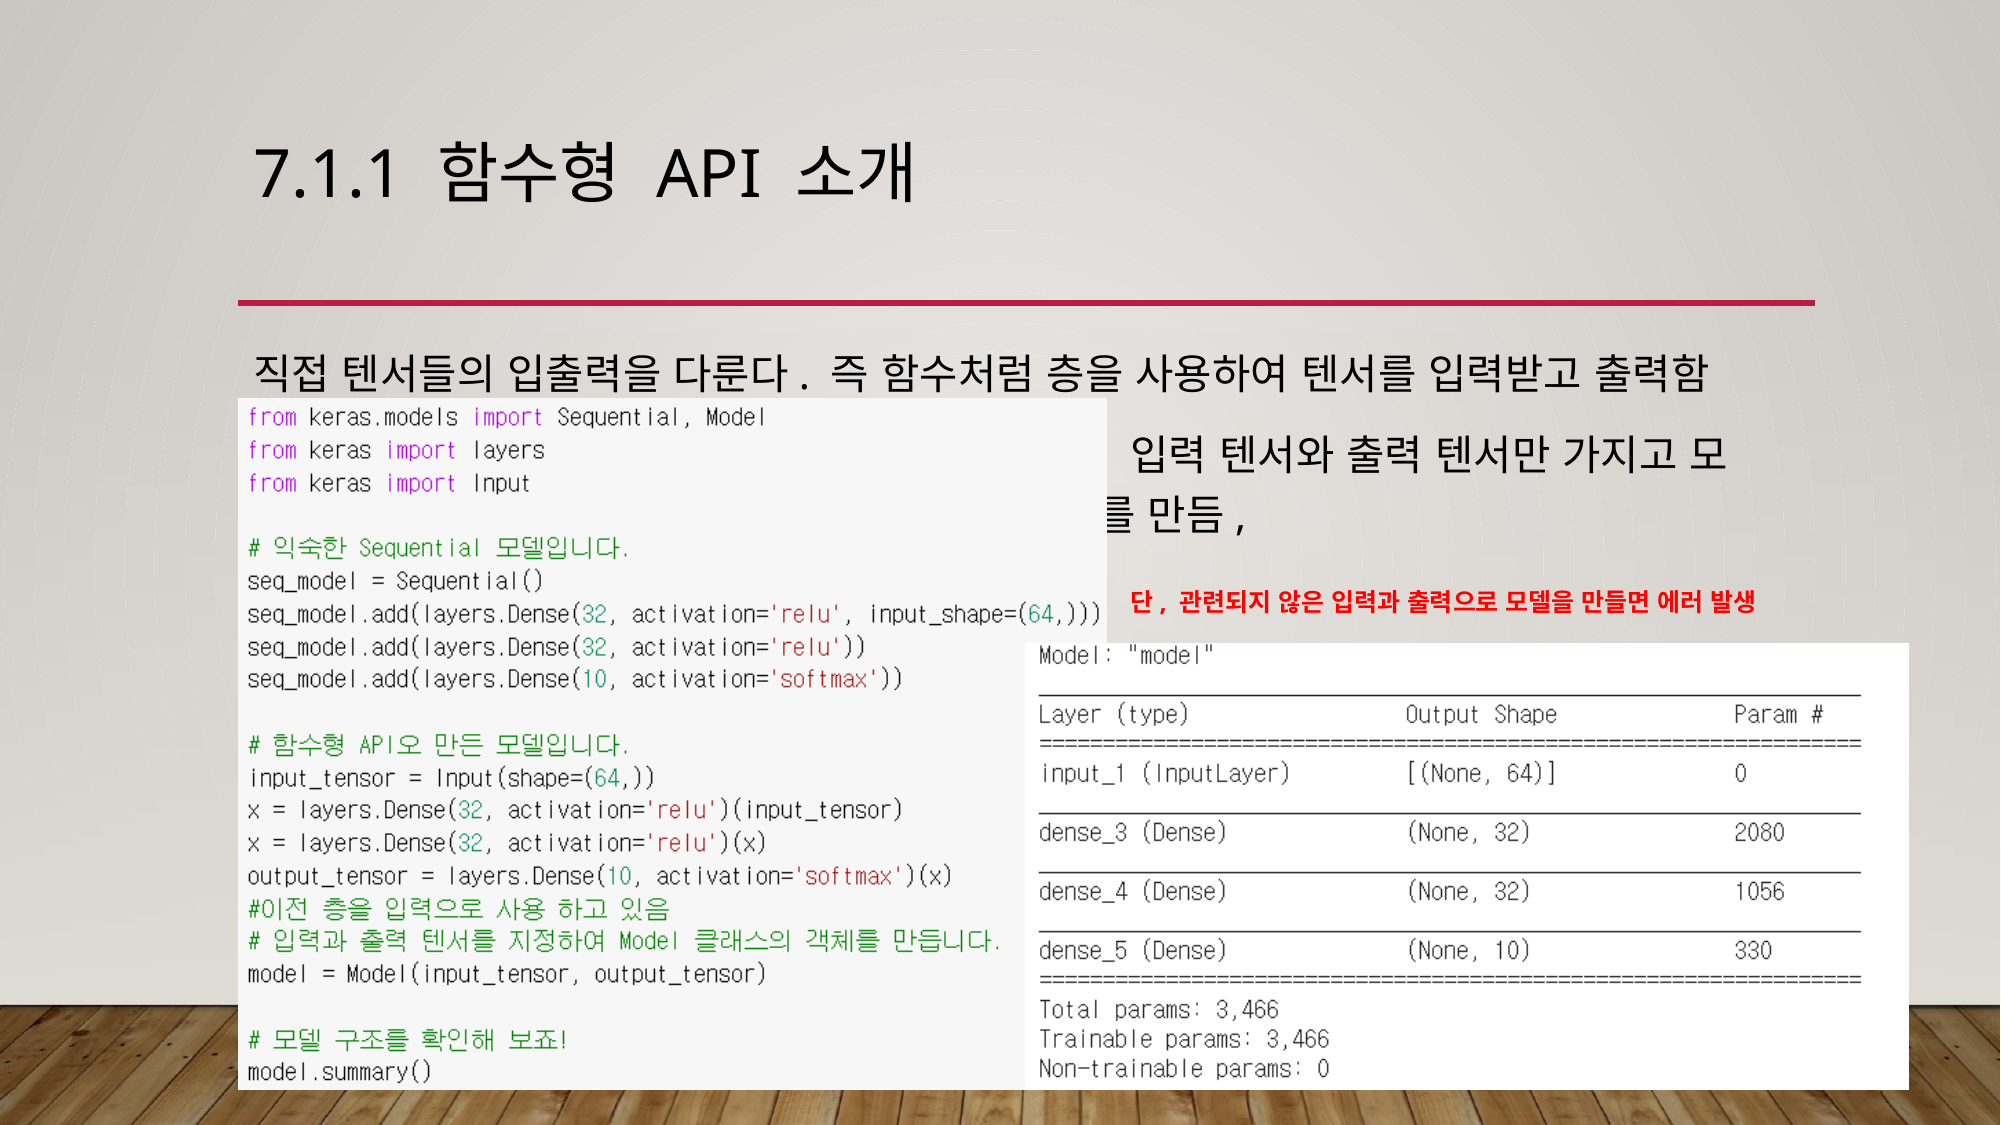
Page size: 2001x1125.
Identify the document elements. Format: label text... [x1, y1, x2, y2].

list 직접 텐서들의 입출력을 다룬다. 즉 함수처럼 층을 사용하여 텐서를 입력받고 출력함 입력 텐서와 출력 텐서만 가지고 모 델 객체를 만듬, 단, 관련되지 않은 입력과 출력으로 모델을 만들면 에러 발생 [238, 330, 1814, 643]
title 7.1.1 함수형 API 소개 [238, 131, 1814, 305]
picture [0, 398, 2000, 1125]
